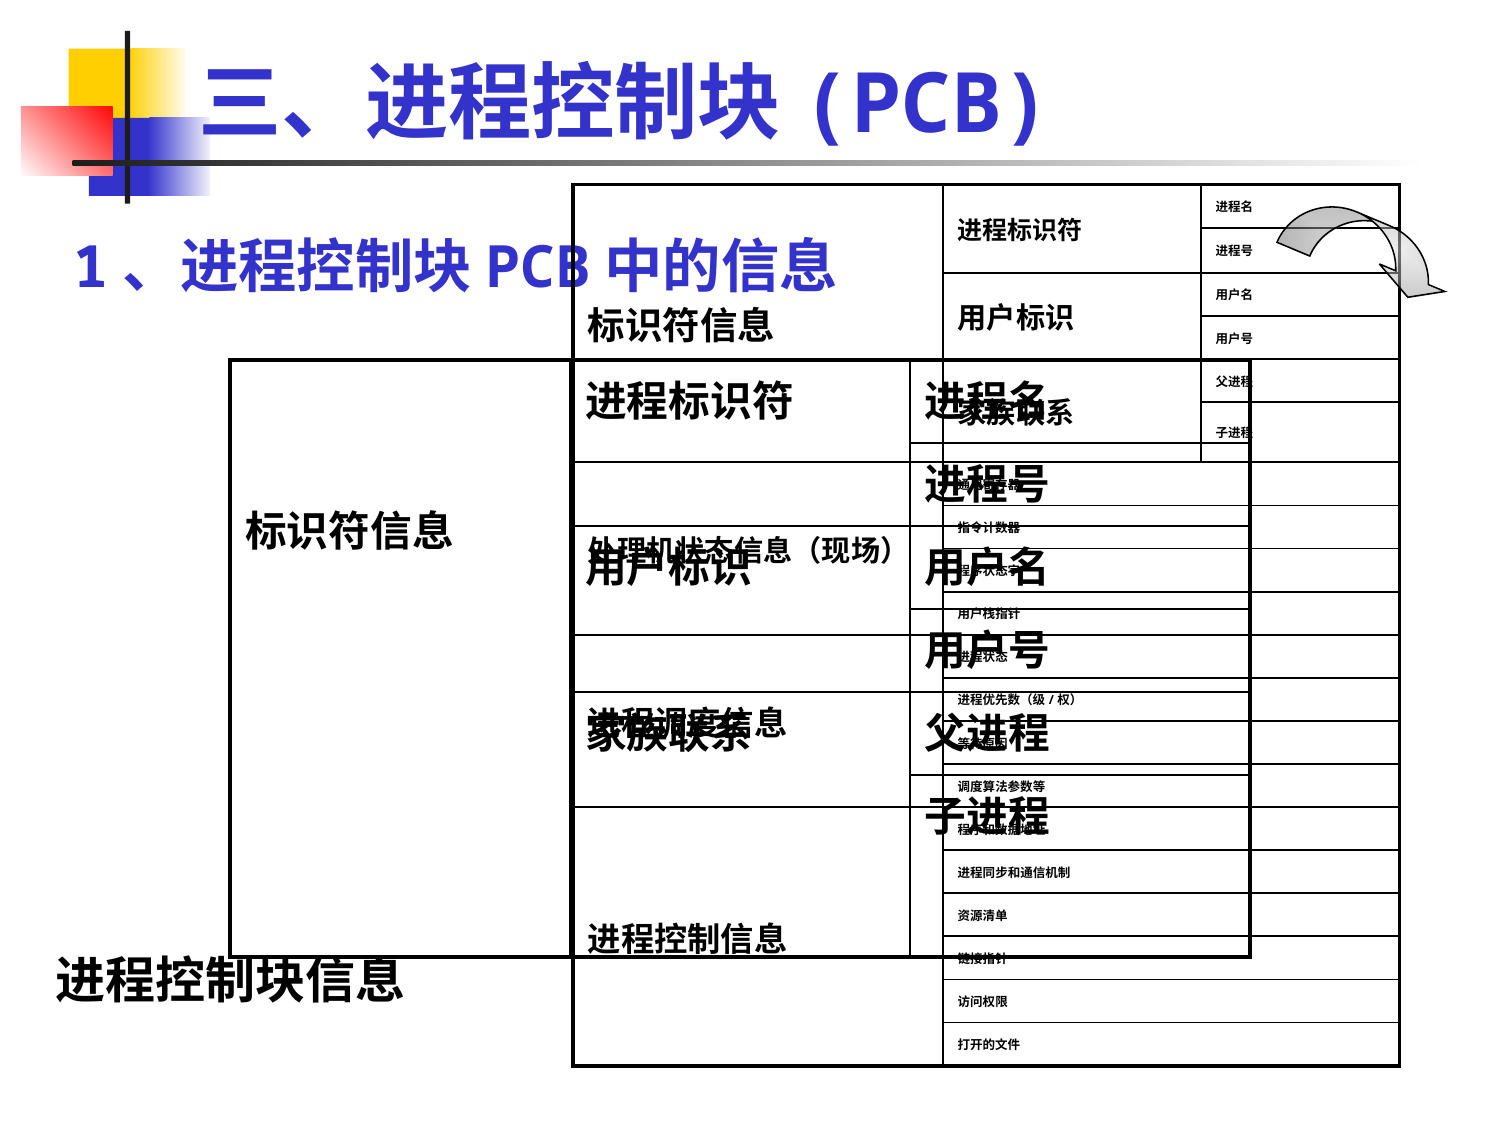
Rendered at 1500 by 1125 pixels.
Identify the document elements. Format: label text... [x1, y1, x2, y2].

table_cell 程序和数据地址 [944, 808, 1398, 849]
table_cell 父进程 [1202, 360, 1398, 401]
table_cell 调度算法参数等 [944, 765, 1398, 806]
table_cell 进程号 [1202, 229, 1395, 272]
table_cell 进程同步和通信机制 [944, 851, 1398, 892]
table_cell 进程调度信息 [575, 636, 942, 806]
table_cell 用户名 [1202, 274, 1398, 315]
table_cell 处理机状态信息（现场） [575, 463, 942, 634]
table_cell 资源清单 [944, 894, 1398, 935]
table_cell 用户号 [1202, 317, 1398, 358]
table_cell 进程控制信息 [575, 808, 942, 1064]
table_cell 指令计数器 [944, 506, 1398, 548]
table_cell 等待原因 [944, 722, 1398, 763]
table_header 标识符信息 [232, 362, 569, 955]
table_cell 进程状态 [944, 636, 1398, 677]
table_cell 链接指针 [944, 937, 1398, 979]
table_cell 家族联系 [944, 360, 1200, 461]
table_header 进程名 [1202, 186, 1398, 227]
table_cell 子进程 [1202, 403, 1398, 461]
text_box 三、进程控制块(PCB) [184, 31, 1341, 156]
table_cell 进程优先数（级/权） [944, 679, 1398, 720]
table_cell 通用寄存器 [944, 463, 1398, 505]
table_cell 程序状态字 [944, 549, 1398, 591]
table_cell 用户标识 [944, 274, 1200, 358]
table_cell 访问权限 [944, 980, 1398, 1022]
table_header 标识符信息 [575, 186, 942, 461]
table_header 进程标识符 [944, 186, 1200, 272]
text_box 1、进程控制块PCB中的信息 [58, 207, 571, 307]
text_box [1277, 206, 1445, 298]
table_cell 用户栈指针 [944, 593, 1398, 634]
text_box 进程控制块信息 [41, 940, 571, 1013]
table_cell 打开的文件 [944, 1023, 1398, 1064]
